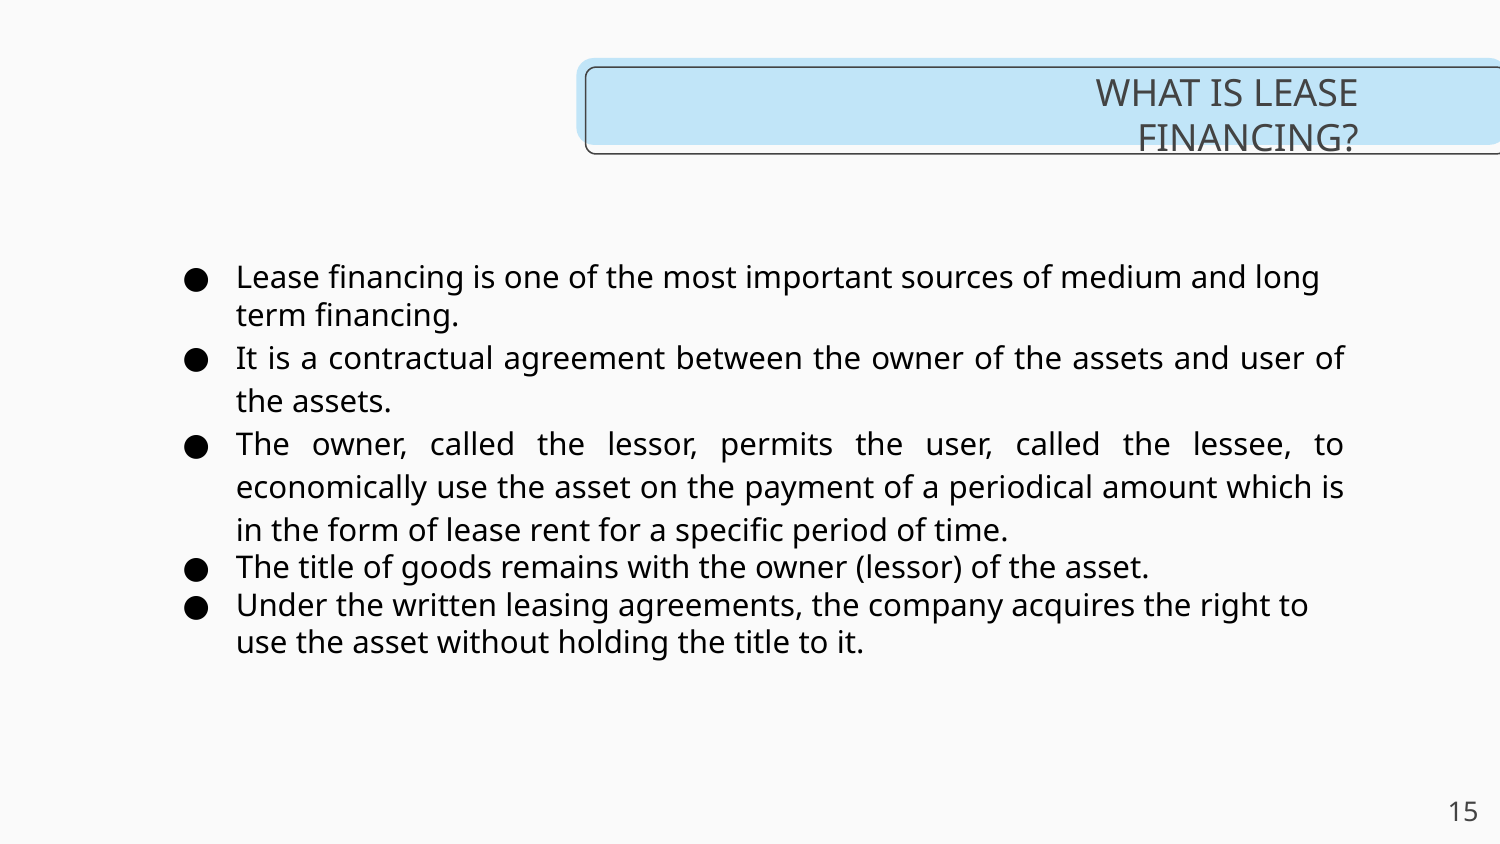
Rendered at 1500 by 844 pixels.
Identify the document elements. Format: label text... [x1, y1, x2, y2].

title WHAT IS LEASE FINANCING? [849, 75, 1374, 154]
subtitle Lease financing is one of the most important sources of medium and long term financing. It is a contractual agreement between the owner of the assets and user of the assets. The owner, called the lessor, permits the user, called the lessee, to economically use the asset on the payment of a periodical amount which is in the form of lease rent for a specific period of time. The title of goods remains with the owner (lessor) of the asset. Under the written leasing agreements, the company acquires the right to use the asset without holding the title to it. [145, 168, 1362, 711]
slide_number ‹#› [1403, 779, 1494, 844]
